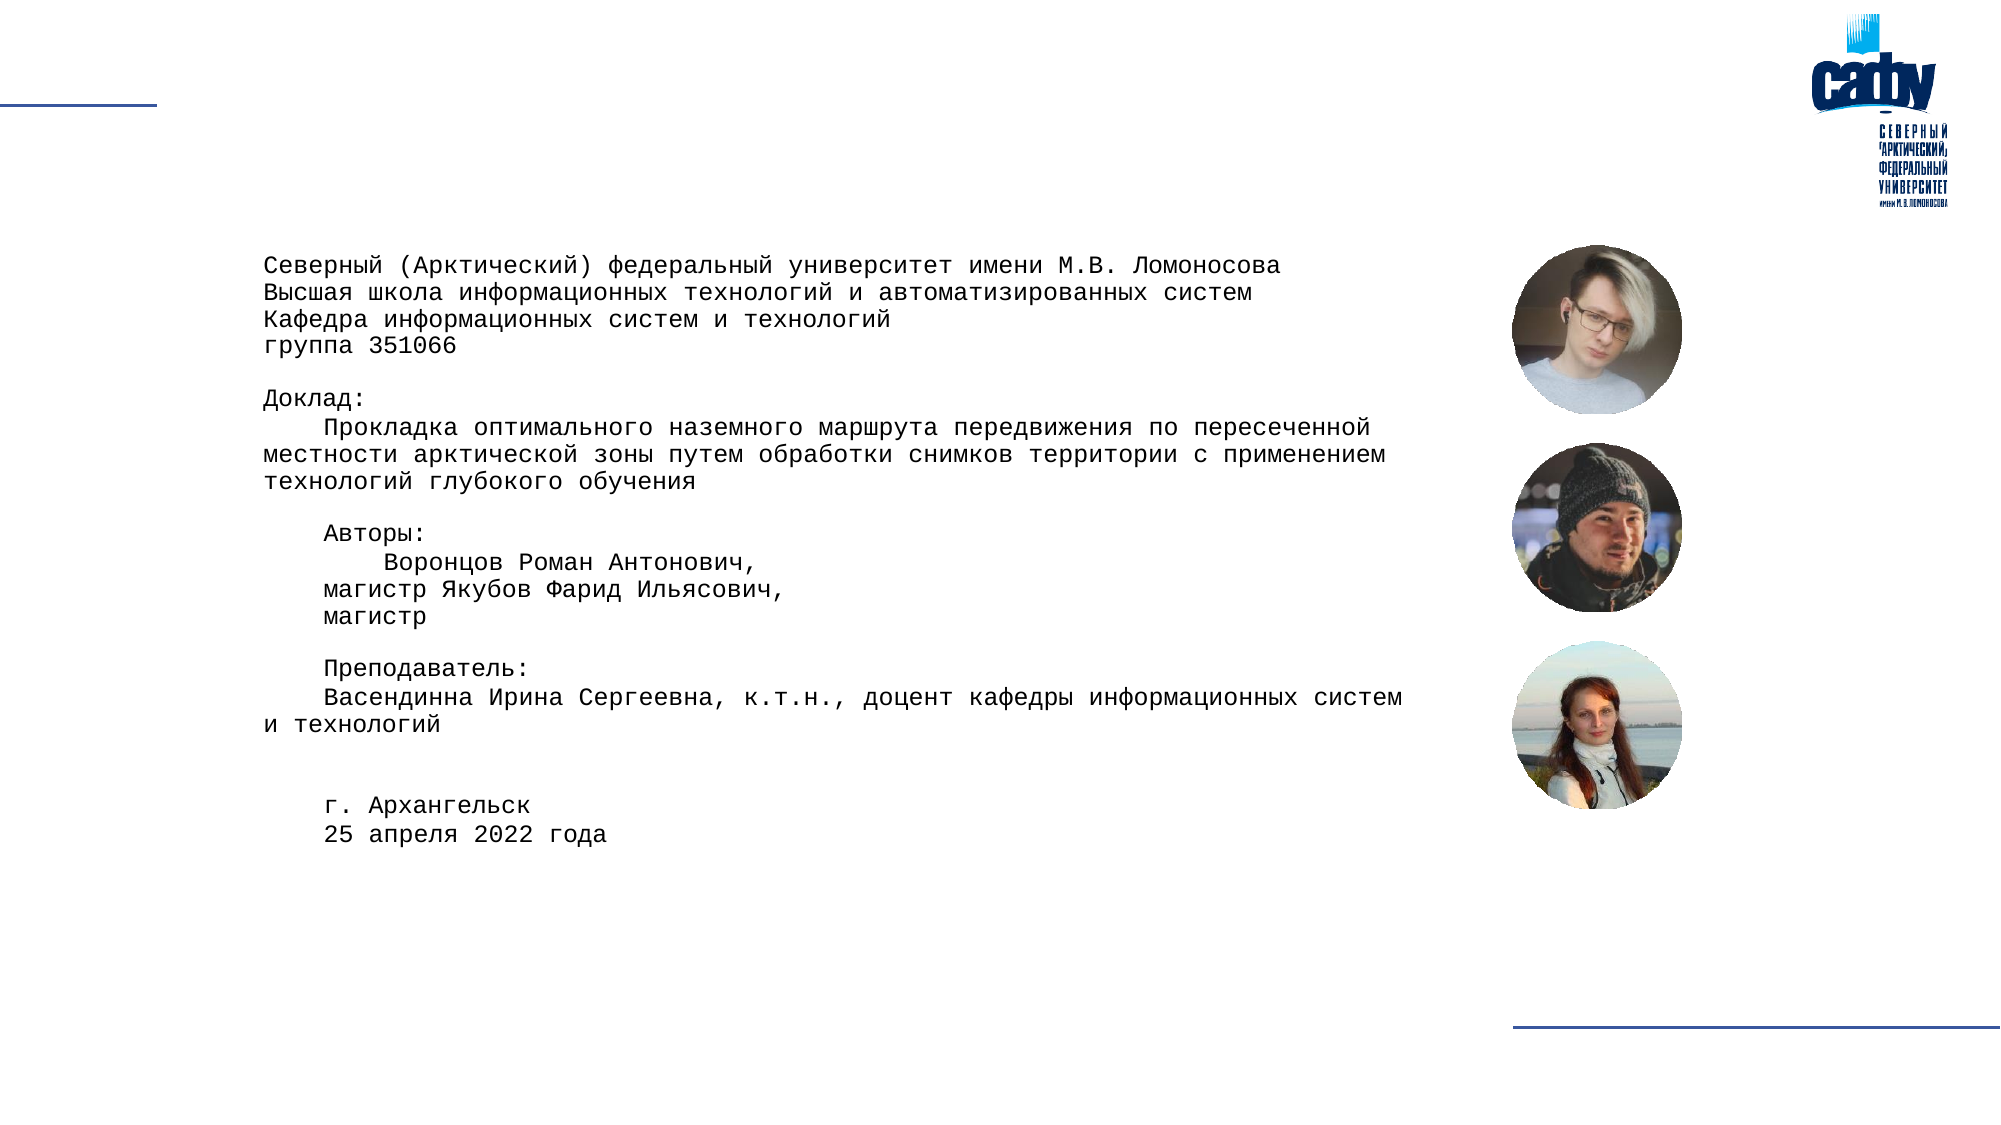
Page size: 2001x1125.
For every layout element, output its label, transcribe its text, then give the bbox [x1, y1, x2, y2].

picture [1812, 14, 1948, 207]
picture [1512, 244, 1682, 414]
picture [1512, 442, 1682, 612]
picture [1512, 640, 1682, 809]
text_box Северный (Арктический) федеральный университет имени М.В. Ломоносова Высшая школа информационных технологий и автоматизированных систем Кафедра информационных систем и технологий группа 351066 Доклад: Прокладка оптимального наземного маршрута передвижения по пересеченной местности арктической зоны путем обработки снимков территории с применением технологий глубокого обучения Авторы: Воронцов Роман Антонович, магистр Якубов Фарид Ильясович, магистр Преподаватель: Васендинна Ирина Сергеевна, к.т.н., доцент кафедры информационных систем и технологий г. Архангельск 25 апреля 2022 года [261, 245, 1413, 848]
